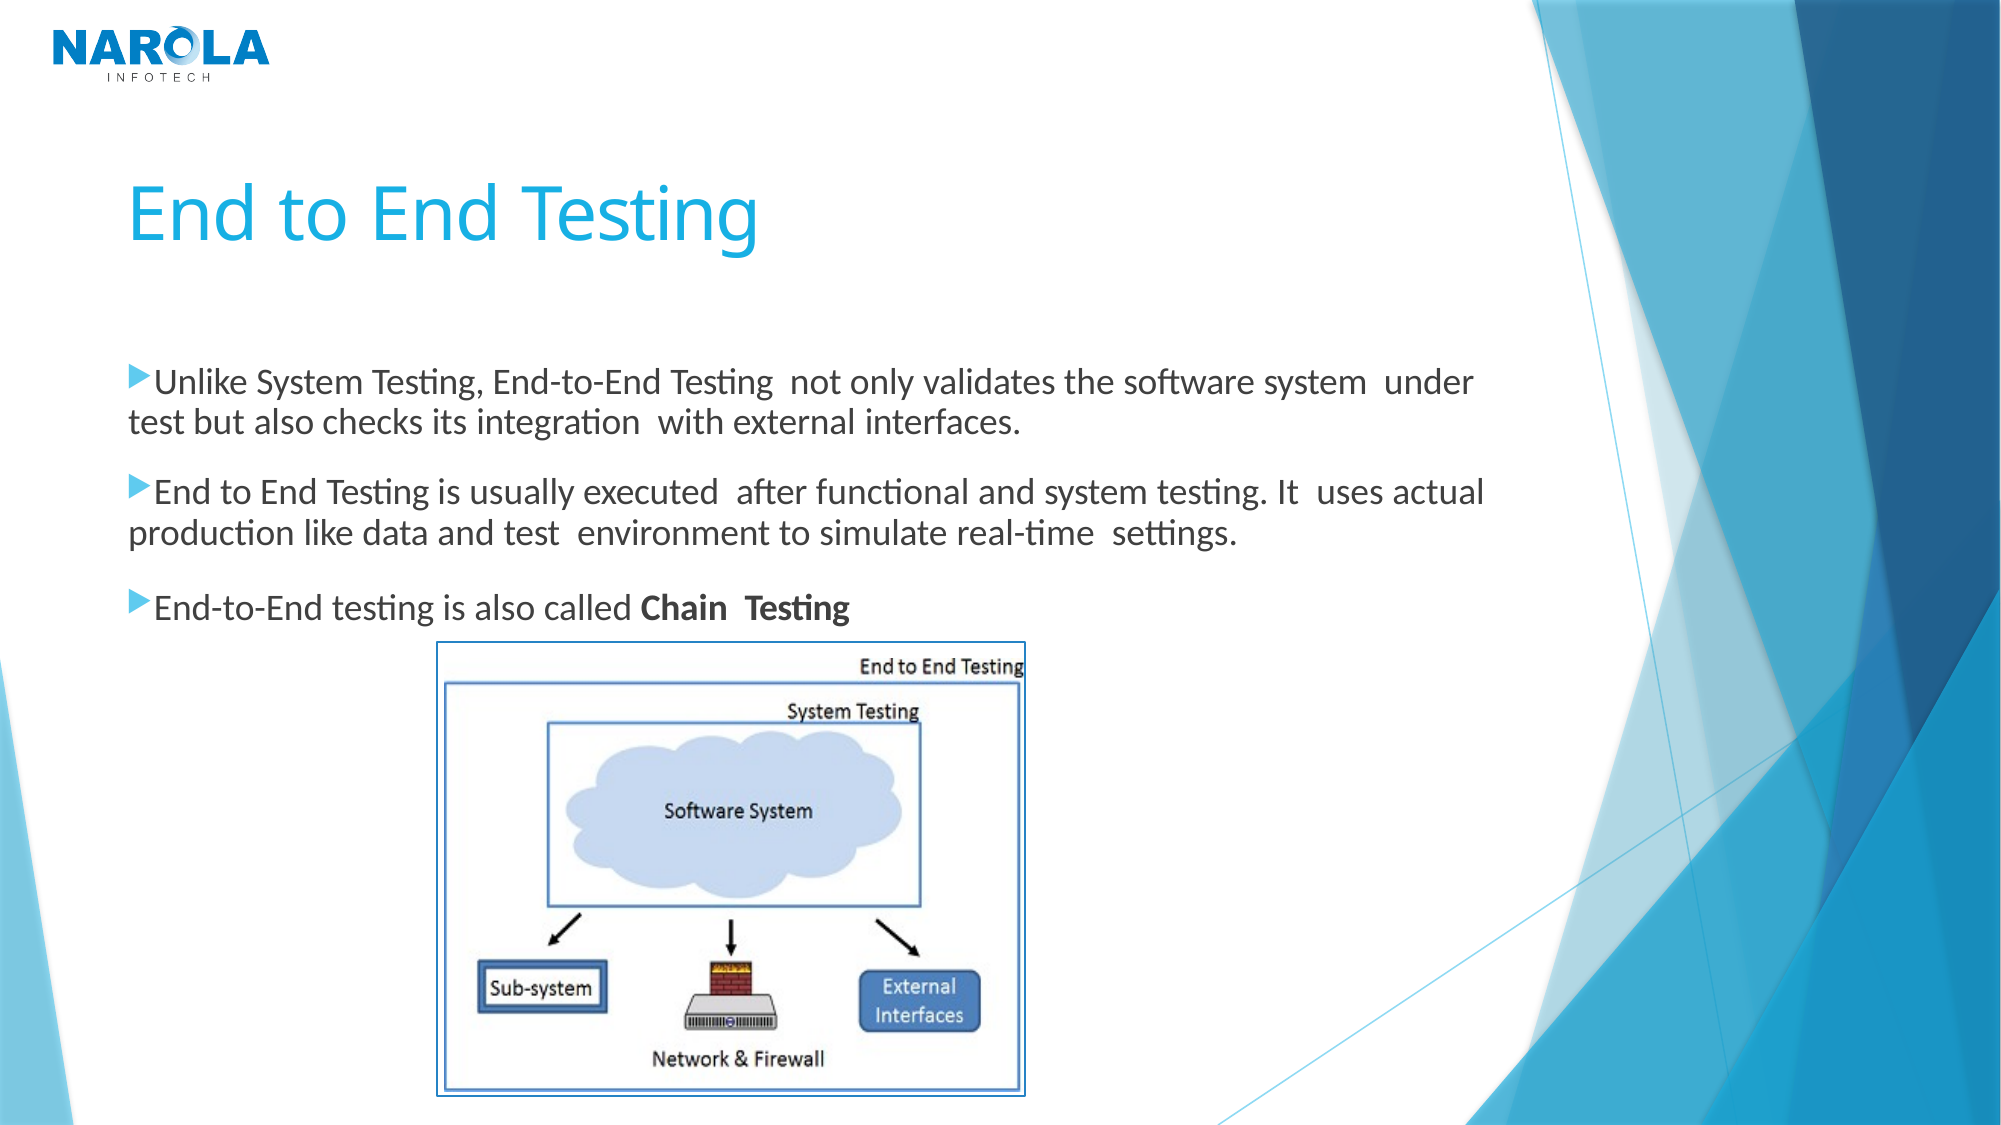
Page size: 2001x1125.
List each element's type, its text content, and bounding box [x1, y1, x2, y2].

picture [52, 20, 271, 82]
title End to End Testing [111, 157, 1522, 270]
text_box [435, 640, 1027, 1098]
list Unlike System Testing, End-to-End Testing not only validates the software system under test but also checks its integration with external interfaces. End to End Testing is usually executed after functional and system testing. It uses actual production like data and test environment to simulate real-time settings. End-to-End testing is also called Chain Testing [111, 354, 1522, 1048]
